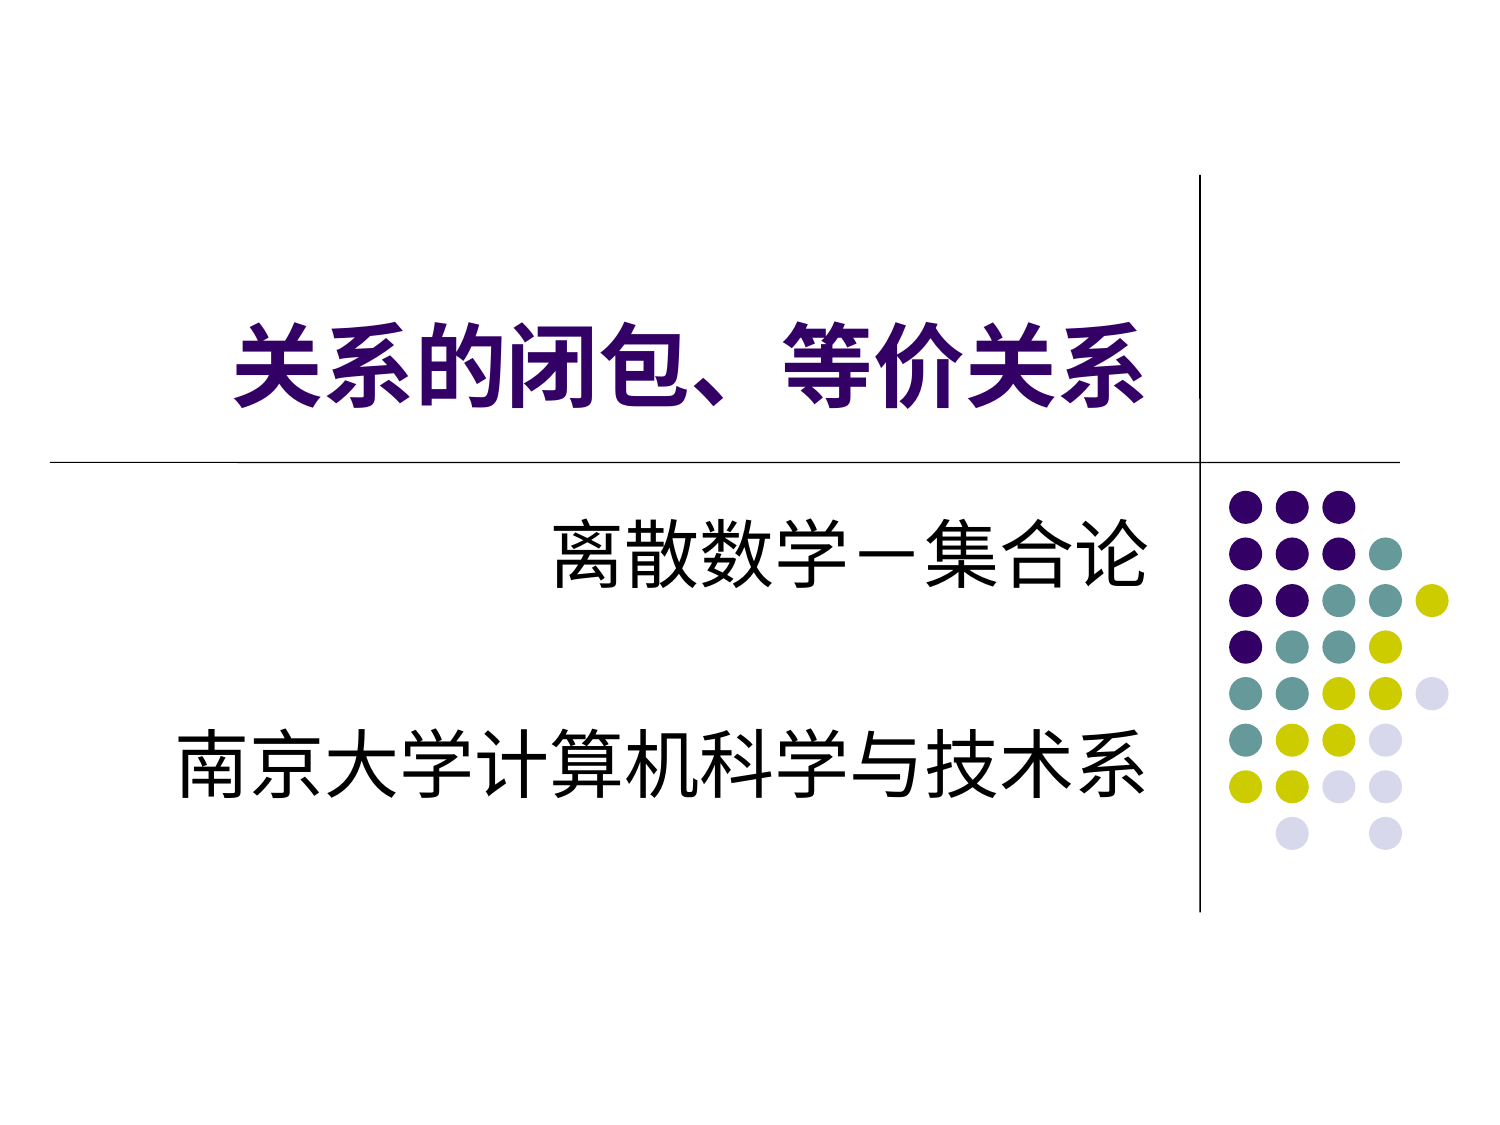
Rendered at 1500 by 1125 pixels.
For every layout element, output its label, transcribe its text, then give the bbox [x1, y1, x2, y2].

subtitle 离散数学－集合论 南京大学计算机科学与技术系 [139, 500, 1165, 888]
title 关系的闭包、等价关系 [51, 76, 1165, 427]
